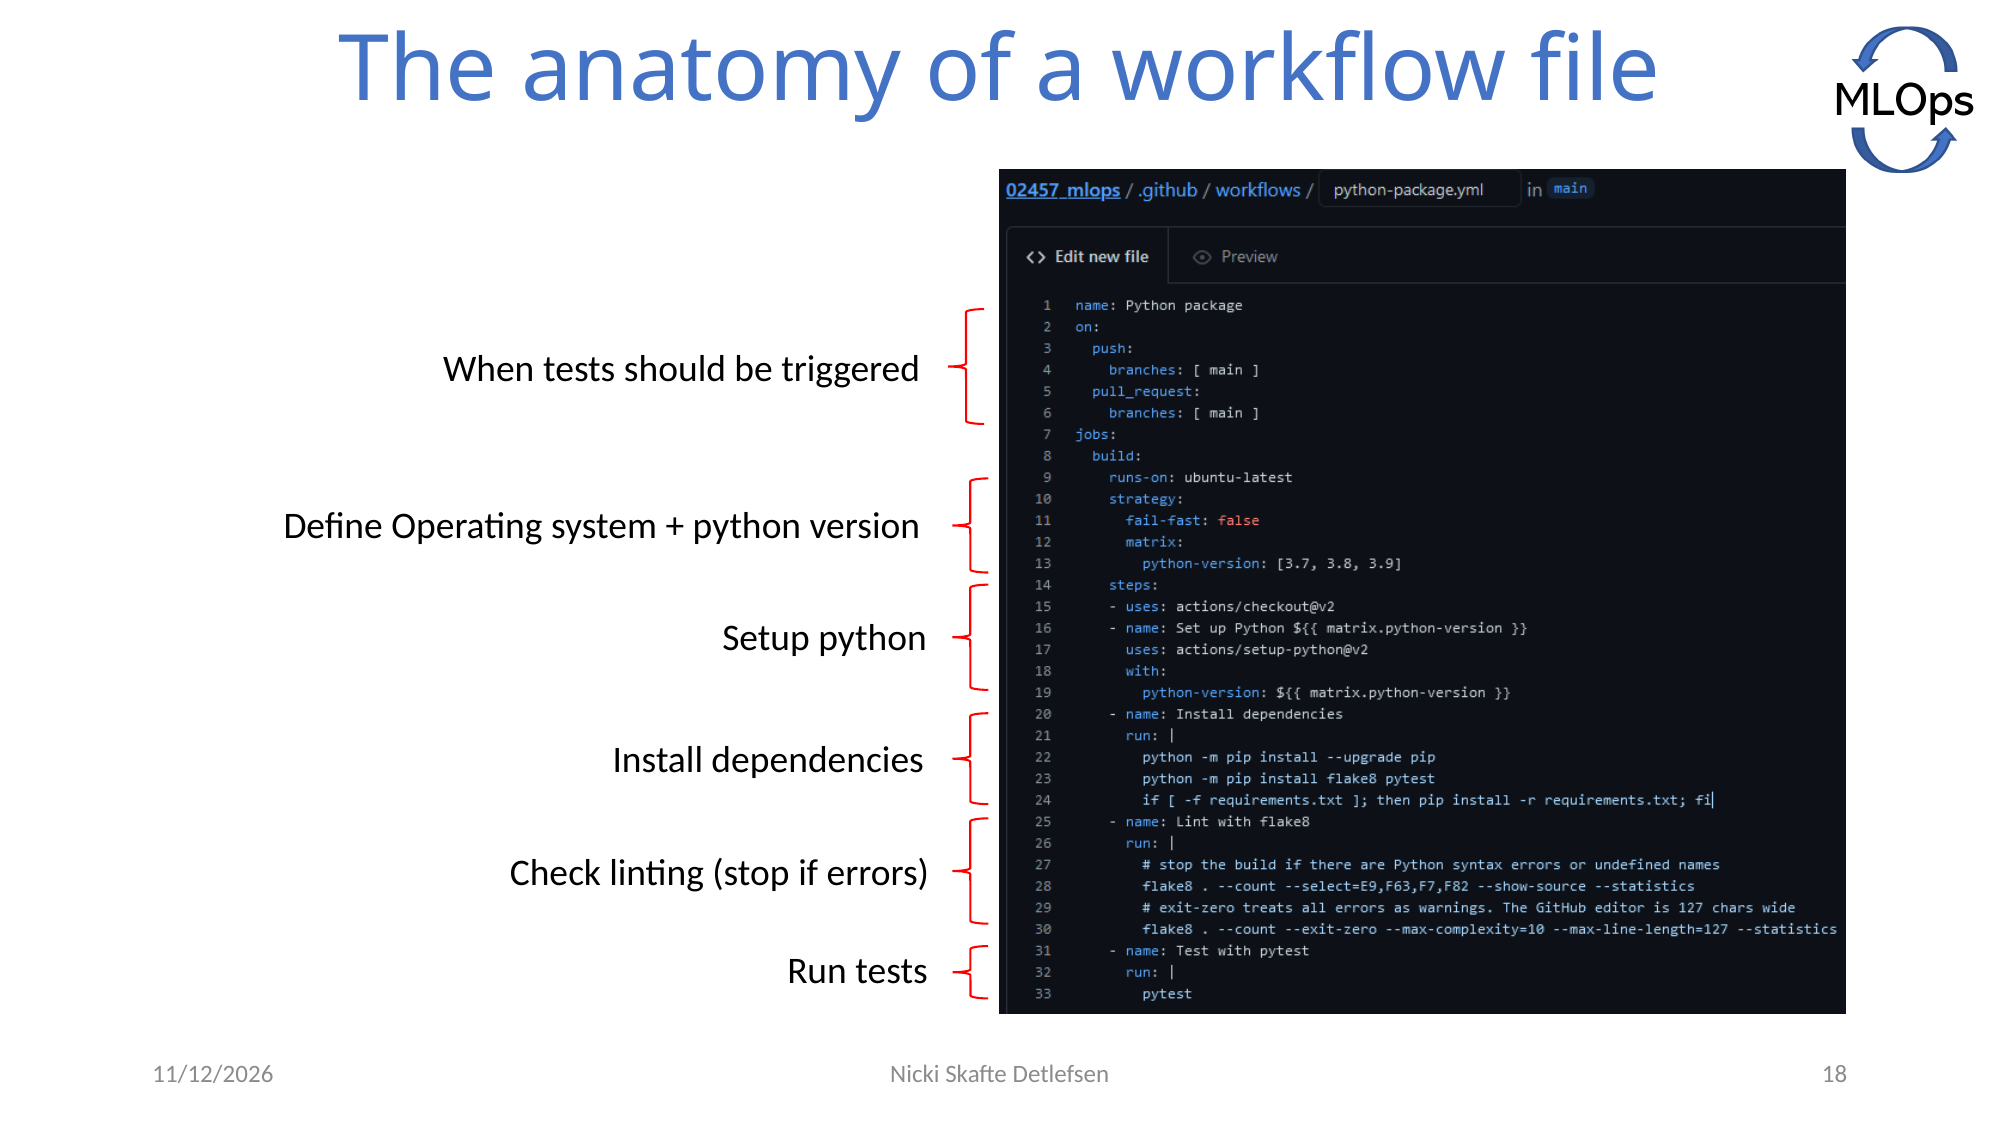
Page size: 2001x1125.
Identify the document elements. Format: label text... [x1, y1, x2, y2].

text_box [969, 553, 989, 574]
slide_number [137, 1042, 588, 1103]
text_box [969, 817, 989, 840]
title The anatomy of a workflow file [137, 0, 1863, 180]
text_box Install dependencies [597, 727, 999, 788]
text_box Check linting (stop if errors) [495, 840, 999, 901]
text_box [965, 396, 985, 425]
text_box Run tests [772, 938, 999, 999]
text_box [969, 665, 989, 691]
text_box Define Operating system + python version [268, 493, 999, 553]
footer Nicki Skafte Detlefsen [662, 1042, 1338, 1103]
text_box [969, 901, 989, 925]
text_box [969, 788, 989, 805]
picture [1863, 22, 1978, 180]
text_box Setup python [707, 605, 999, 665]
text_box When tests should be triggered [428, 336, 999, 396]
text_box [965, 308, 985, 336]
text_box [969, 584, 989, 605]
slide_number 18 [1412, 1042, 1863, 1103]
text_box [969, 712, 989, 727]
text_box [969, 477, 989, 493]
picture [999, 169, 1846, 1014]
